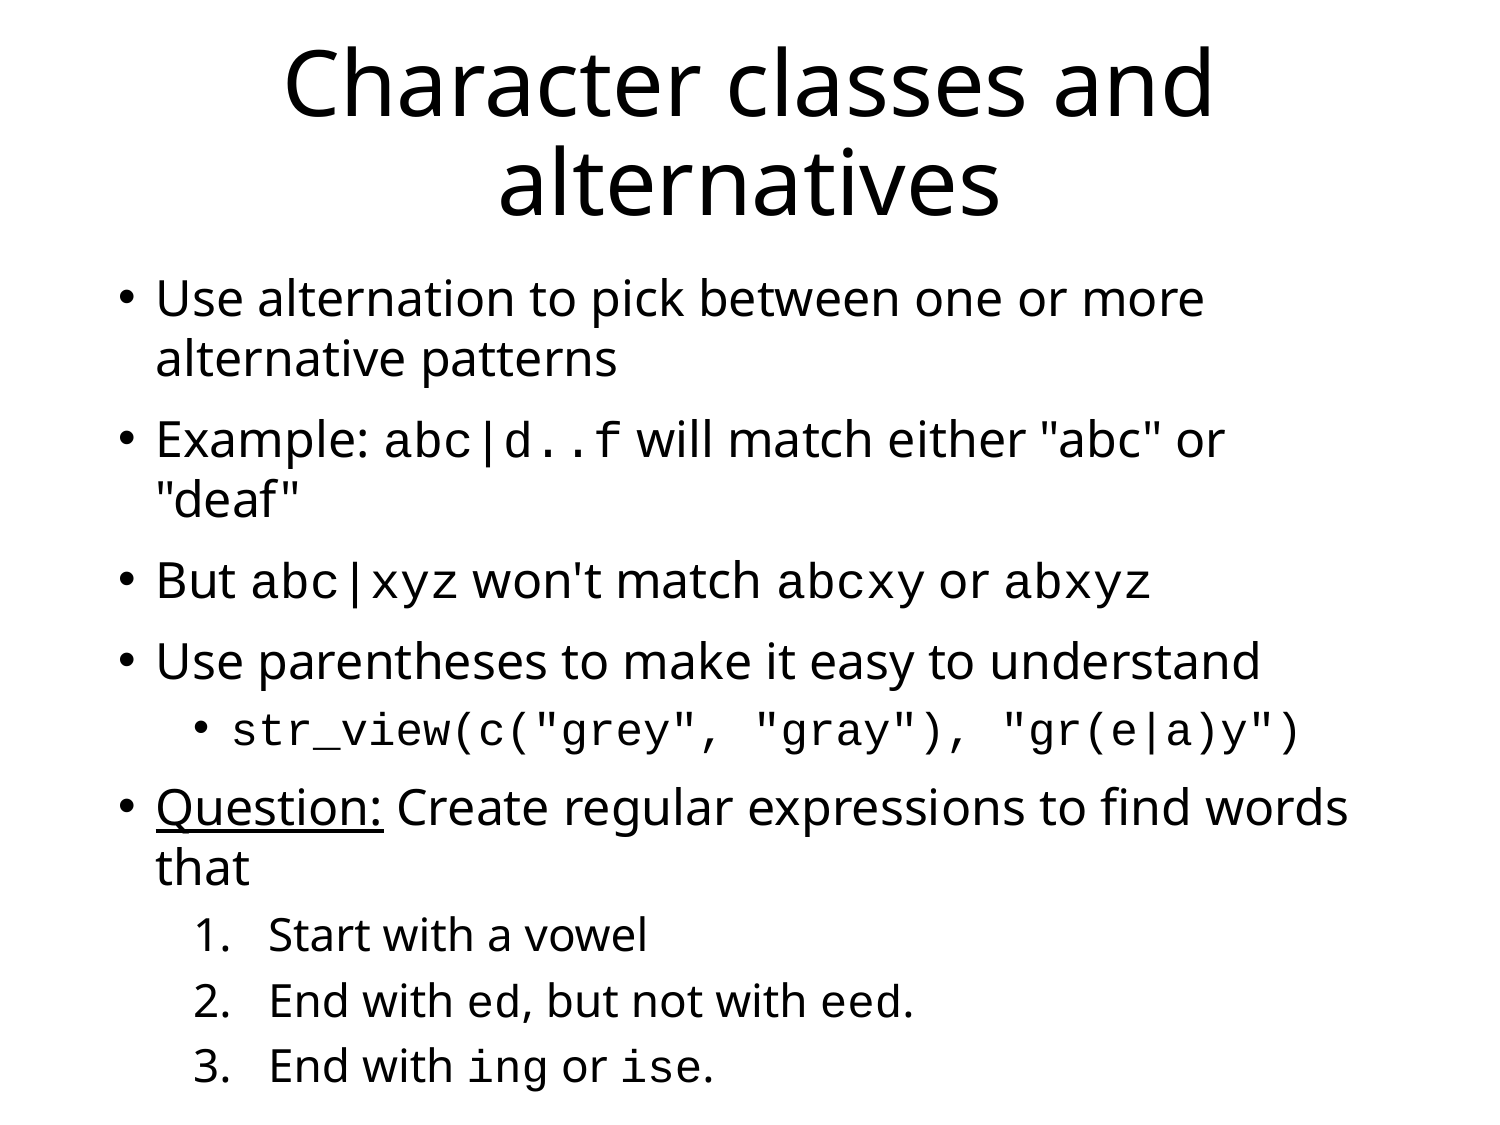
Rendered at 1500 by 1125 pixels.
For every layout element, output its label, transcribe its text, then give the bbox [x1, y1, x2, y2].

list Use alternation to pick between one or more alternative patterns Example: abc|d..f will match either "abc" or "deaf" But abc|xyz won't match abcxy or abxyz Use parentheses to make it easy to understand str_view(c("grey", "gray"), "gr(e|a)y") Question: Create regular expressions to find words that Start with a vowel End with ed, but not with eed. End with ing or ise. [103, 259, 1397, 1014]
title Character classes and alternatives [103, 27, 1397, 246]
